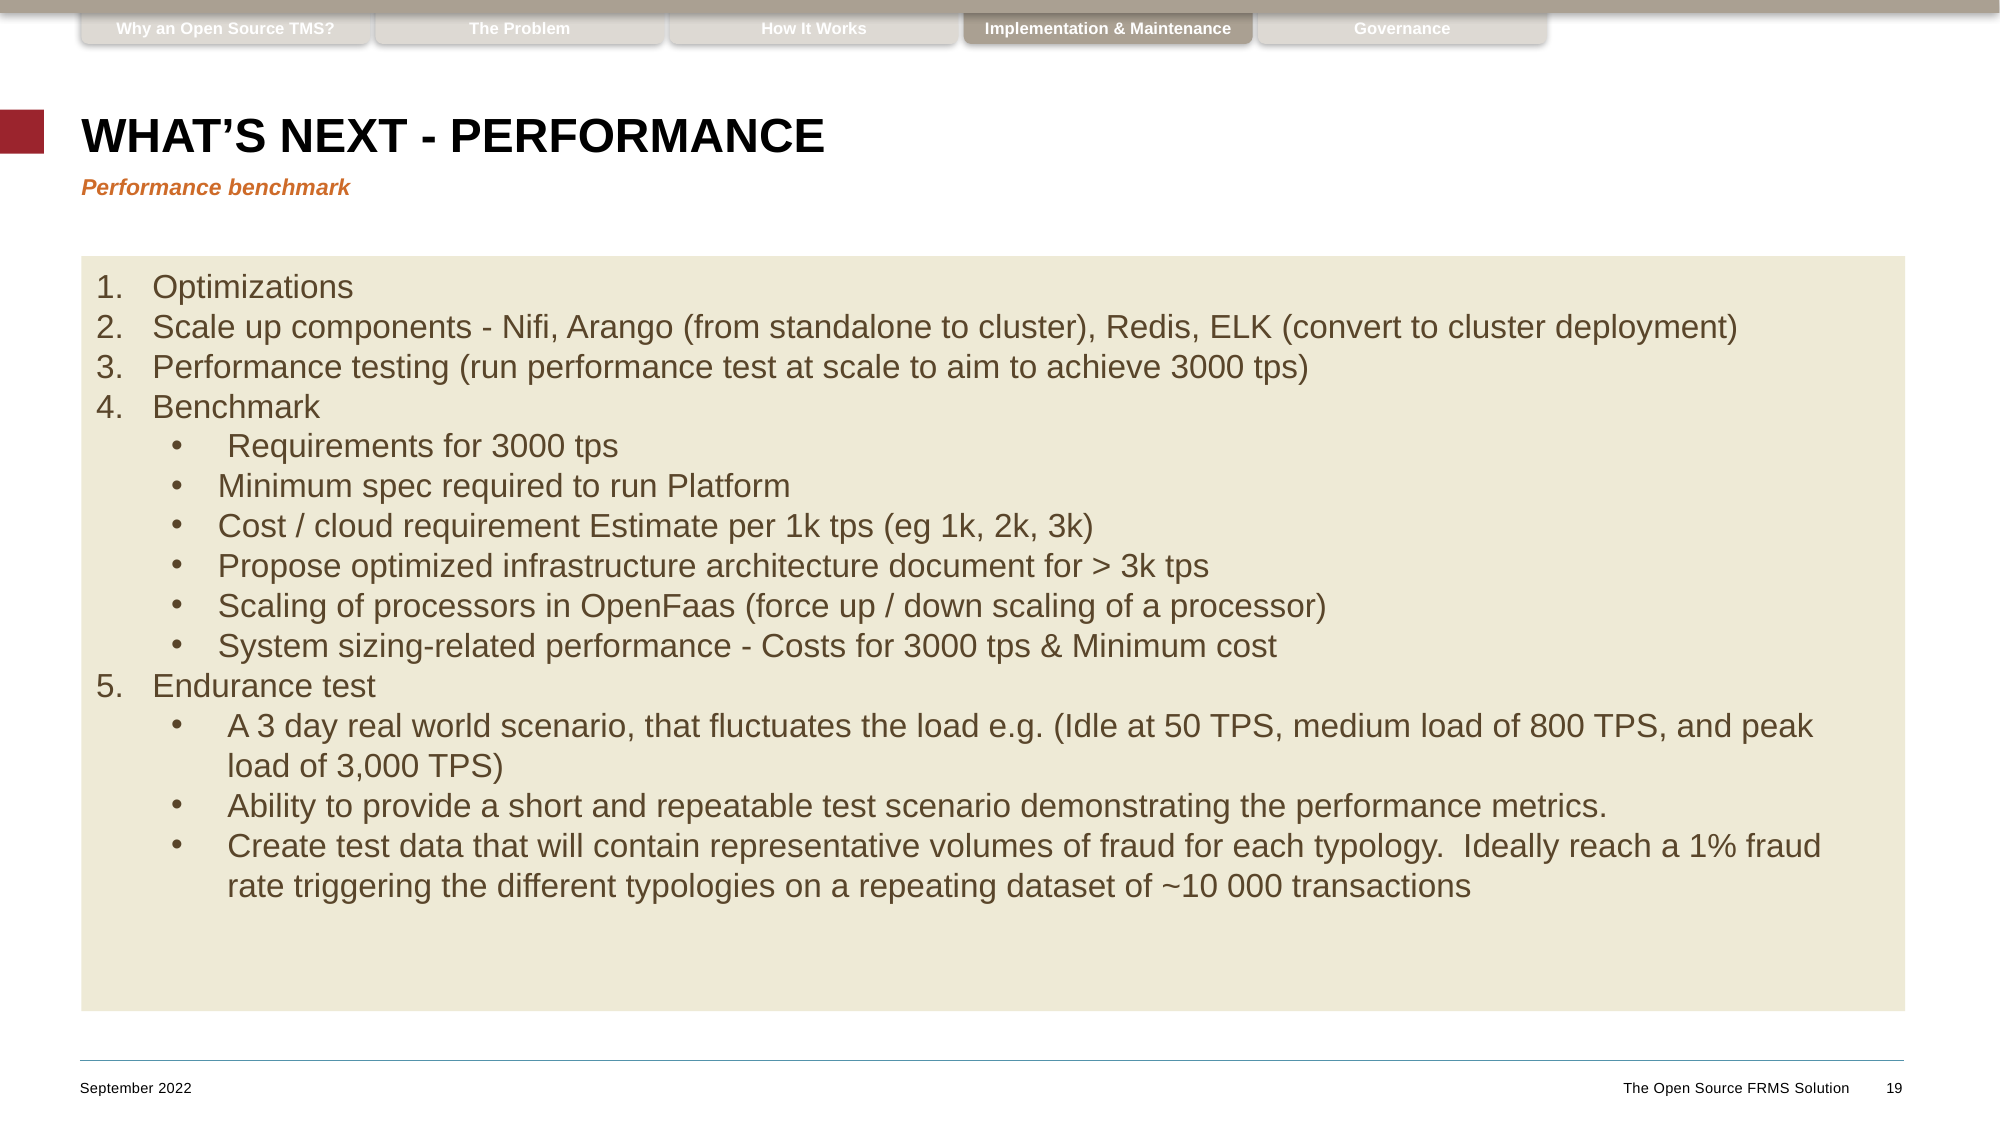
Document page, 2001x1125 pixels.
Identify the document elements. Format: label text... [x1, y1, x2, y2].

text_box Optimizations Scale up components - Nifi, Arango (from standalone to cluster), Redis, ELK (convert to cluster deployment) Performance testing (run performance test at scale to aim to achieve 3000 tps) Benchmark Requirements for 3000 tps Minimum spec required to run Platform Cost / cloud requirement Estimate per 1k tps (eg 1k, 2k, 3k) Propose optimized infrastructure architecture document for > 3k tps Scaling of processors in OpenFaas (force up / down scaling of a processor) System sizing-related performance - Costs for 3000 tps & Minimum cost Endurance test A 3 day real world scenario, that fluctuates the load e.g. (Idle at 50 TPS, medium load of 800 TPS, and peak load of 3,000 TPS) Ability to provide a short and repeatable test scenario demonstrating the performance metrics. Create test data that will contain representative volumes of fraud for each typology. Ideally reach a 1% fraud rate triggering the different typologies on a repeating dataset of ~10 000 transactions [81, 257, 1903, 951]
footer The Open Source FRMS Solution [1174, 1070, 1850, 1105]
title What’s next - Performance [81, 106, 1905, 154]
slide_number 19 [1850, 1070, 1903, 1105]
list Performance benchmark [81, 172, 1905, 220]
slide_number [79, 1070, 268, 1105]
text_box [0, 0, 2000, 45]
